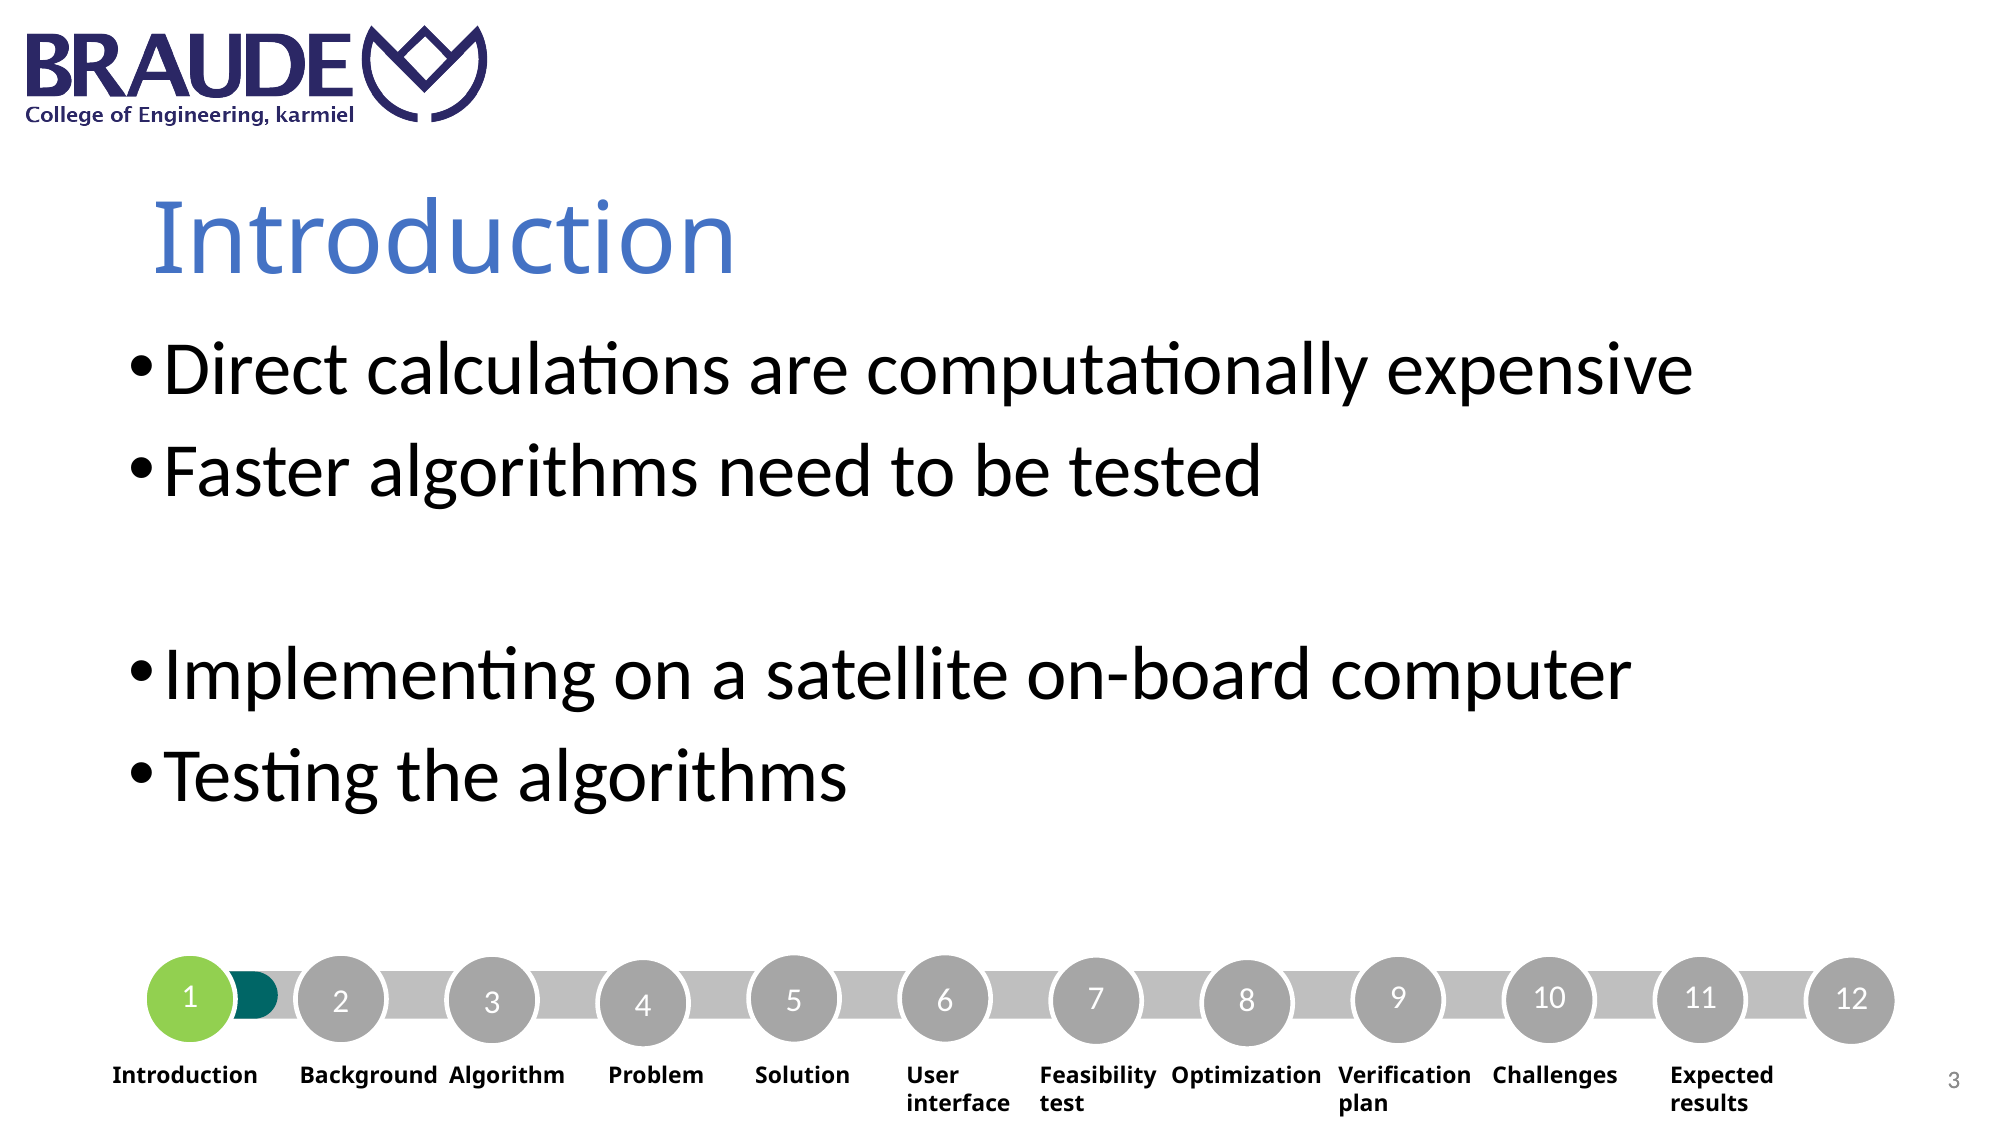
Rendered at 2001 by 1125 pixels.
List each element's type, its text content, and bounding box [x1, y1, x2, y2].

text_box [1737, 970, 1815, 1020]
text_box [379, 970, 455, 1020]
text_box [1132, 970, 1213, 1020]
text_box Solution [740, 1053, 866, 1096]
text_box 7 [1049, 954, 1143, 1048]
text_box [1435, 970, 1513, 1020]
text_box Introduction [97, 1053, 278, 1096]
text_box 11 [1653, 953, 1747, 1047]
text_box 9 [1351, 953, 1445, 1047]
text_box Problem [593, 1053, 731, 1096]
text_box 3 [1912, 1048, 1976, 1109]
text_box User interface [891, 1053, 1034, 1124]
text_box Optimization [1177, 1053, 1343, 1096]
text_box [529, 970, 609, 1020]
text_box 5 [747, 951, 841, 1046]
text_box 4 [596, 956, 690, 1050]
text_box 1 [143, 952, 237, 1046]
text_box [677, 970, 756, 1020]
text_box 6 [898, 951, 992, 1046]
text_box Background [284, 1053, 434, 1096]
text_box Algorithm [434, 1053, 583, 1096]
list Direct calculations are computationally expensive Faster algorithms need to be tested Implementing on a satellite on-board computer Testing the algorithms [114, 320, 1906, 828]
text_box [983, 970, 1060, 1020]
text_box 2 [294, 952, 388, 1046]
picture [0, 13, 503, 133]
text_box 12 [1804, 954, 1898, 1048]
text_box [832, 970, 907, 1020]
text_box 10 [1502, 953, 1596, 1047]
text_box 8 [1200, 956, 1294, 1050]
text_box [1281, 970, 1361, 1020]
text_box Feasibility test [1034, 1053, 1177, 1123]
text_box [260, 970, 303, 1020]
text_box Verification plan [1323, 1053, 1503, 1123]
title Introduction [137, 132, 998, 320]
text_box [1586, 970, 1664, 1020]
text_box Challenges [1477, 1053, 1649, 1096]
text_box [228, 970, 279, 1020]
text_box 3 [445, 953, 539, 1047]
text_box Expected results [1655, 1053, 1807, 1123]
